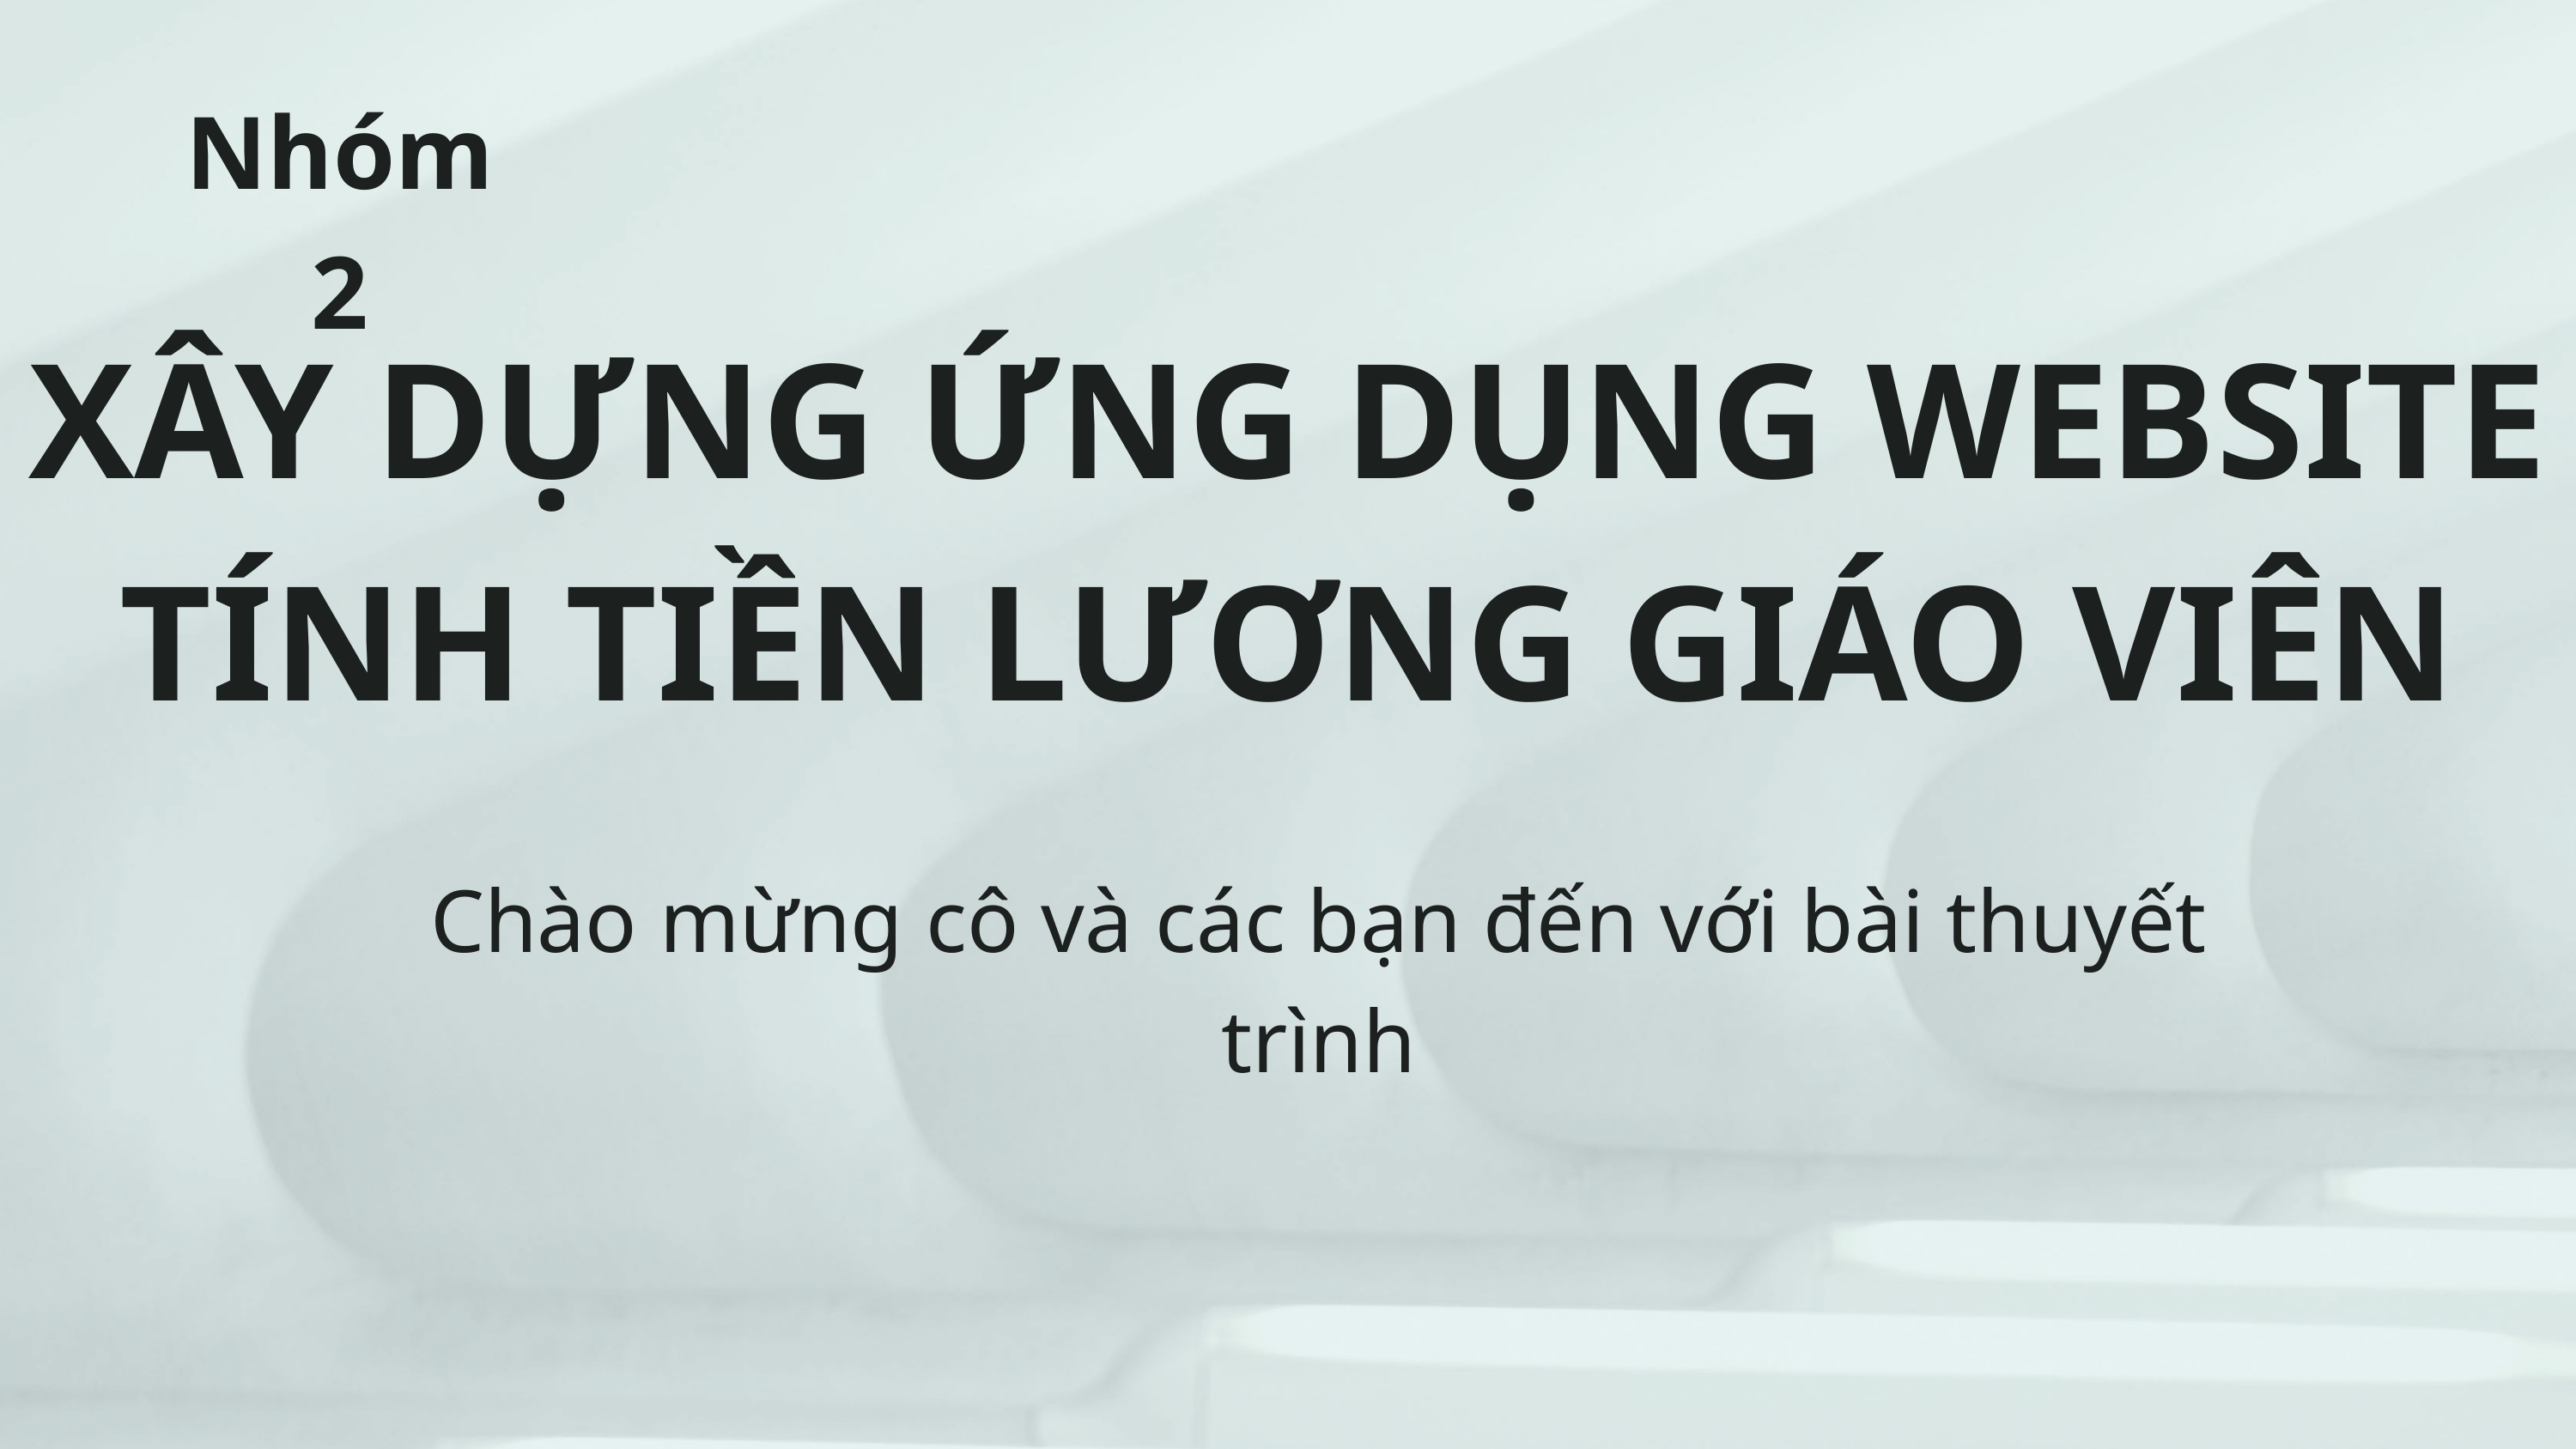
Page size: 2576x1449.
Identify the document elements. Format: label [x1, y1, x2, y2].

text_box [0, 0, 2576, 1449]
